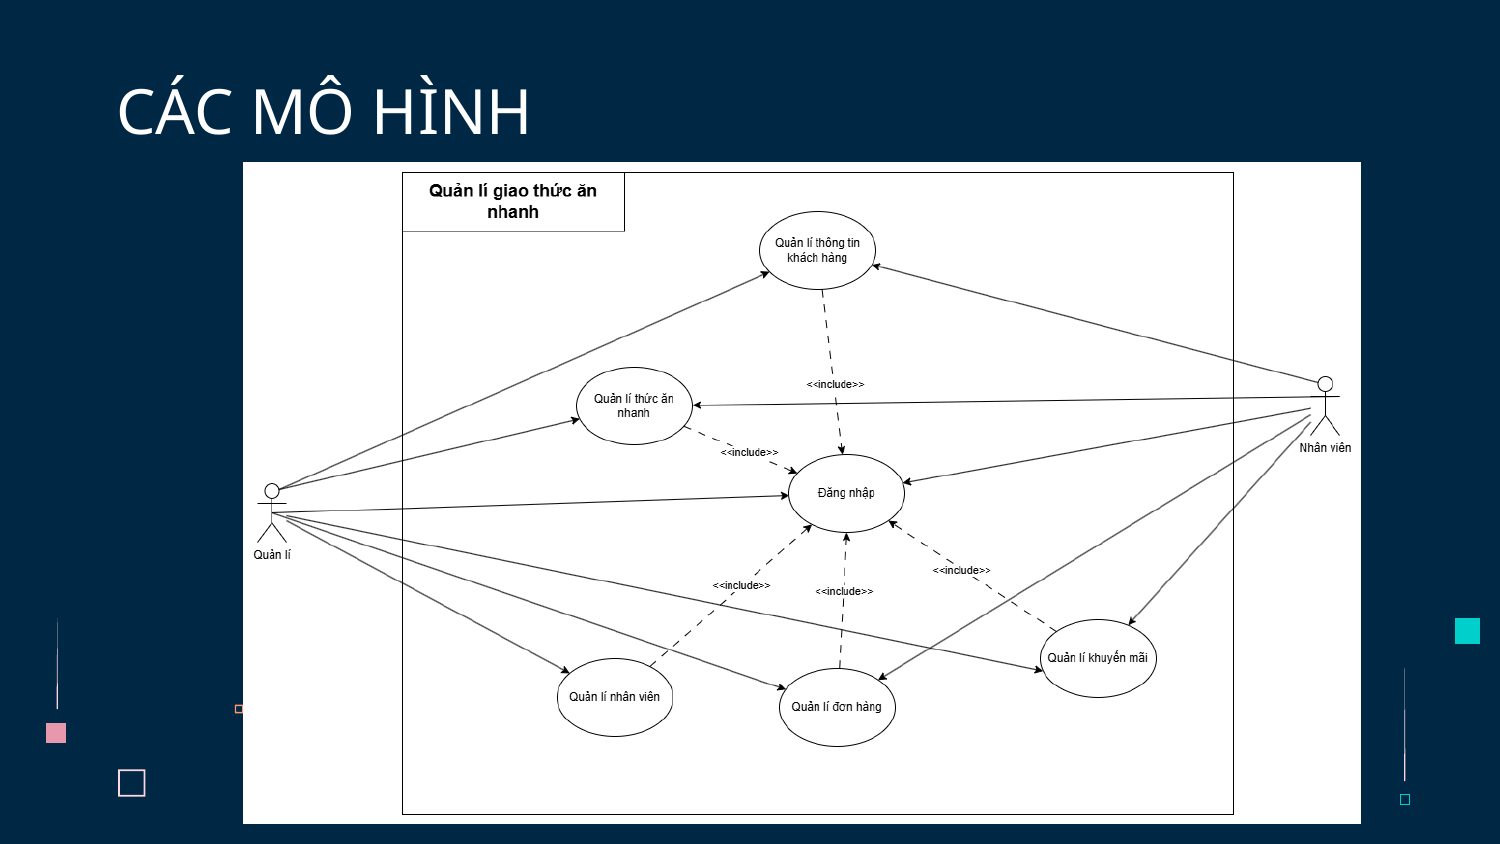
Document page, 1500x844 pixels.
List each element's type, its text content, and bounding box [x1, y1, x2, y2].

picture [243, 162, 1361, 824]
title CÁC MÔ HÌNH [101, 67, 802, 163]
